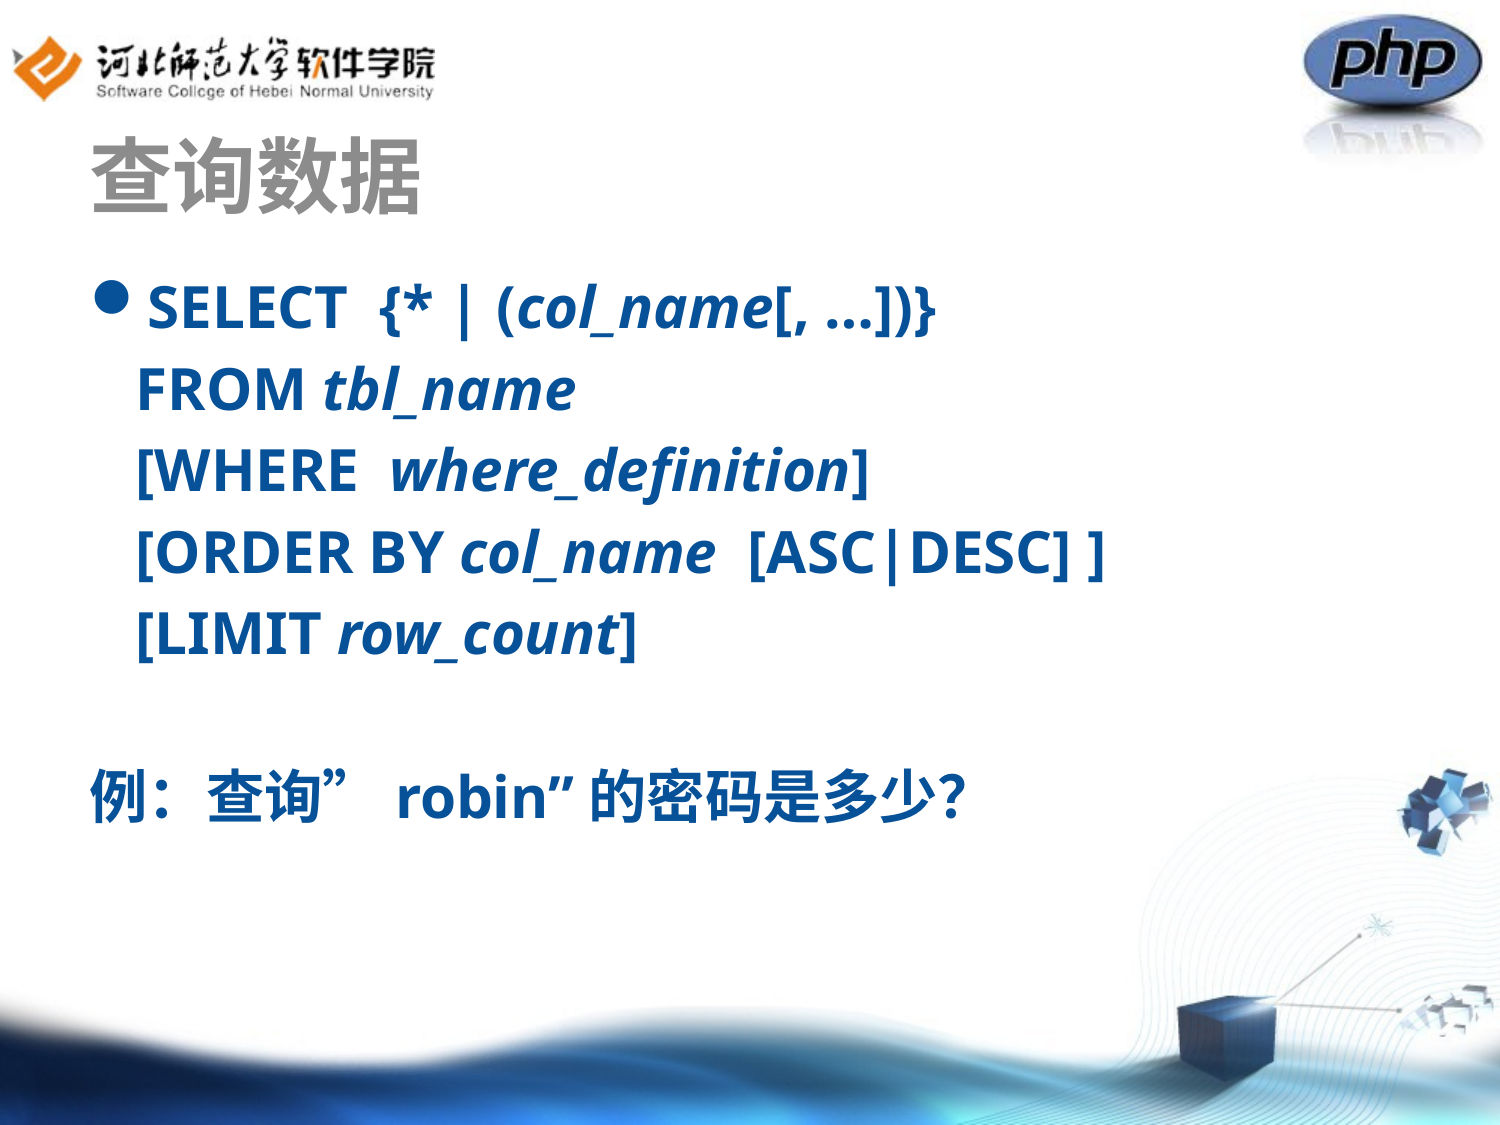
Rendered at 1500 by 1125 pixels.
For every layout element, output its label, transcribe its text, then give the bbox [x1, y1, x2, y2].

picture [0, 0, 1500, 1125]
title 查询数据 [75, 117, 1425, 233]
list SELECT {* | (col_name[, …])} FROM tbl_name [WHERE where_definition] [ORDER BY col_name [ASC|DESC] ] [LIMIT row_count] 例：查询”robin”的密码是多少？ [75, 262, 1425, 1005]
